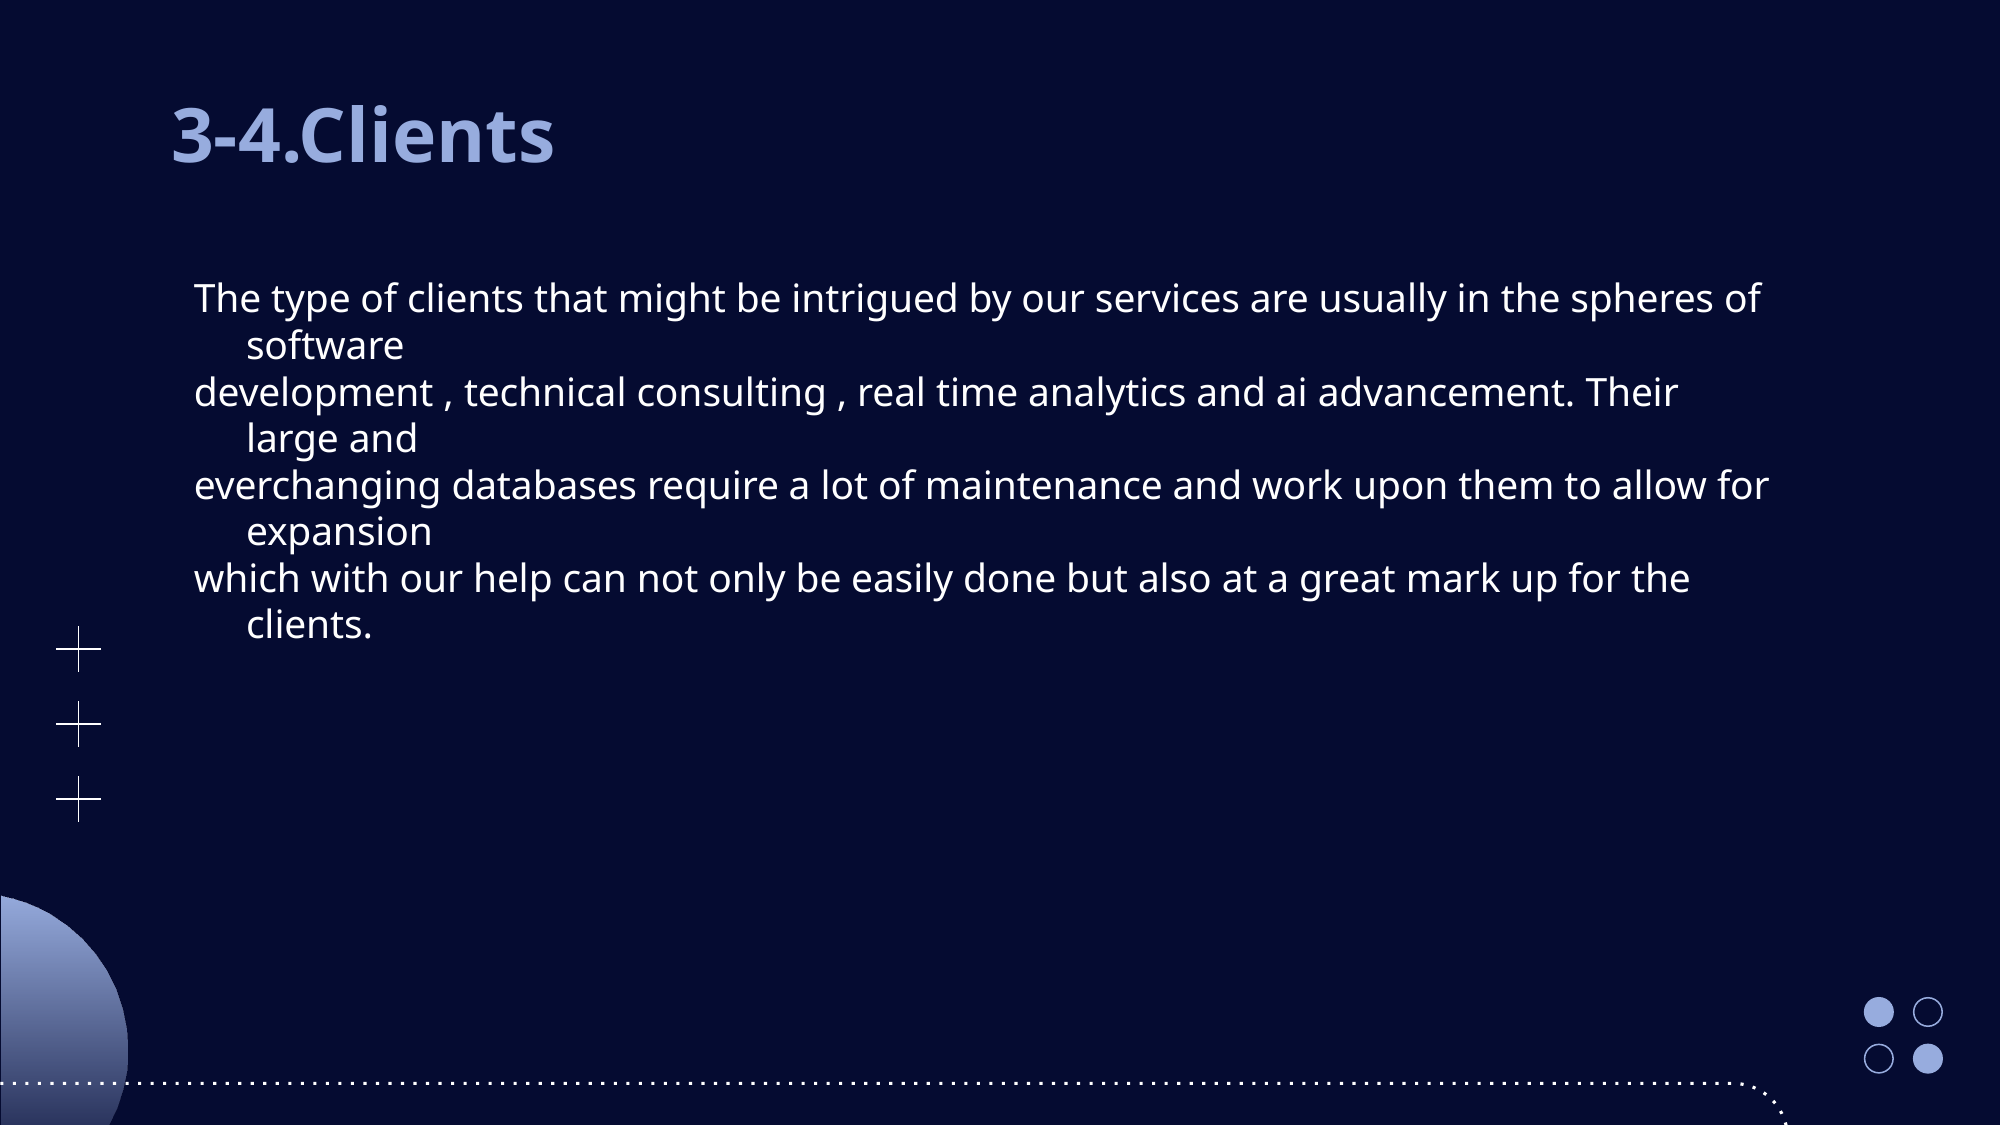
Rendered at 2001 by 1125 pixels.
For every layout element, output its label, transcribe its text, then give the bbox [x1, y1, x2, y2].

title 3-4.Clients [156, 72, 1844, 234]
subtitle The type of clients that might be intrigued by our services are usually in the spheres of software development , technical consulting , real time analytics and ai advancement. Their large and everchanging databases require a lot of maintenance and work upon them to allow for expansion which with our help can not only be easily done but also at a great mark up for the clients. [156, 258, 1788, 1028]
